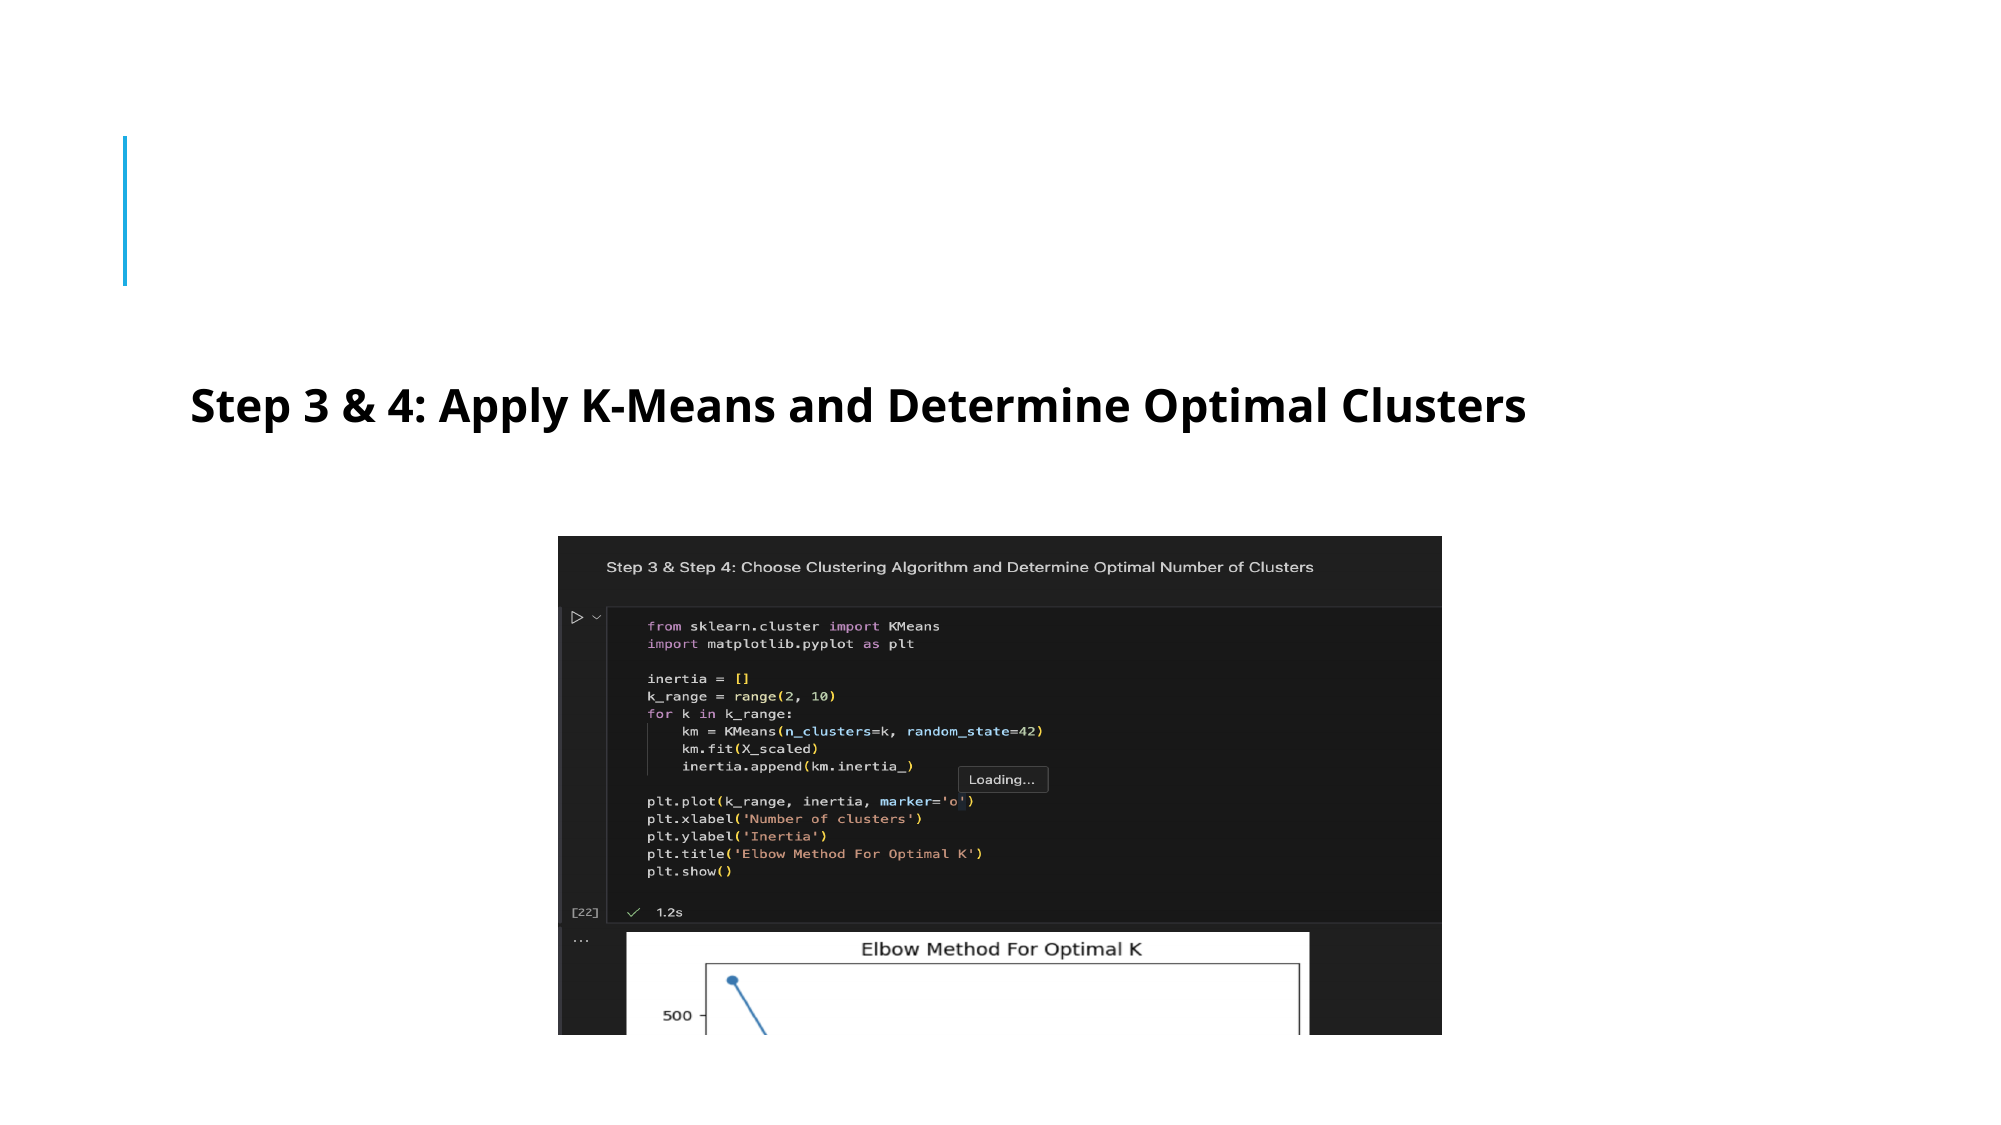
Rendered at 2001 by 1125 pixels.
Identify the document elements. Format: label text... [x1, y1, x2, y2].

list Step 3 & 4: Apply K-Means and Determine Optimal Clusters [168, 375, 1763, 1035]
picture [558, 536, 1442, 1036]
